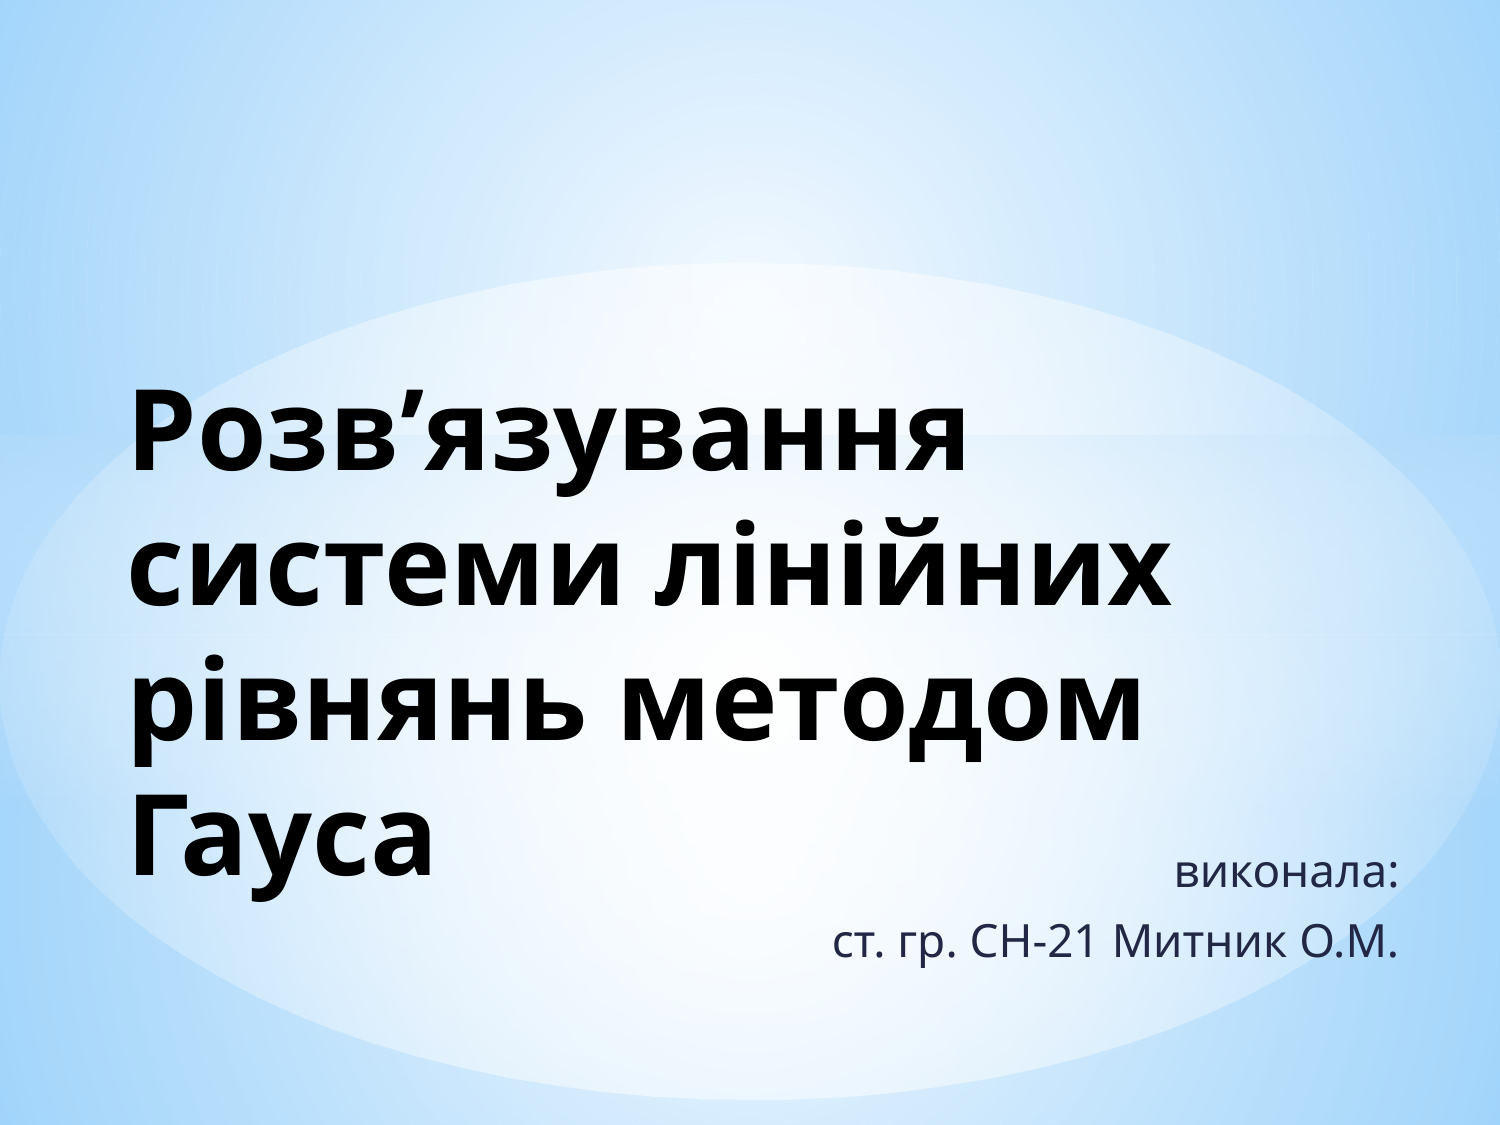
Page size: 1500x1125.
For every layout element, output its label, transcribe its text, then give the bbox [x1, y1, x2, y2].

title Розв’язування системи лінійних рівнянь методом Гауса [81, 349, 1500, 742]
subtitle виконала: ст. гр. СН-21 Митник О.М. [490, 834, 1415, 979]
